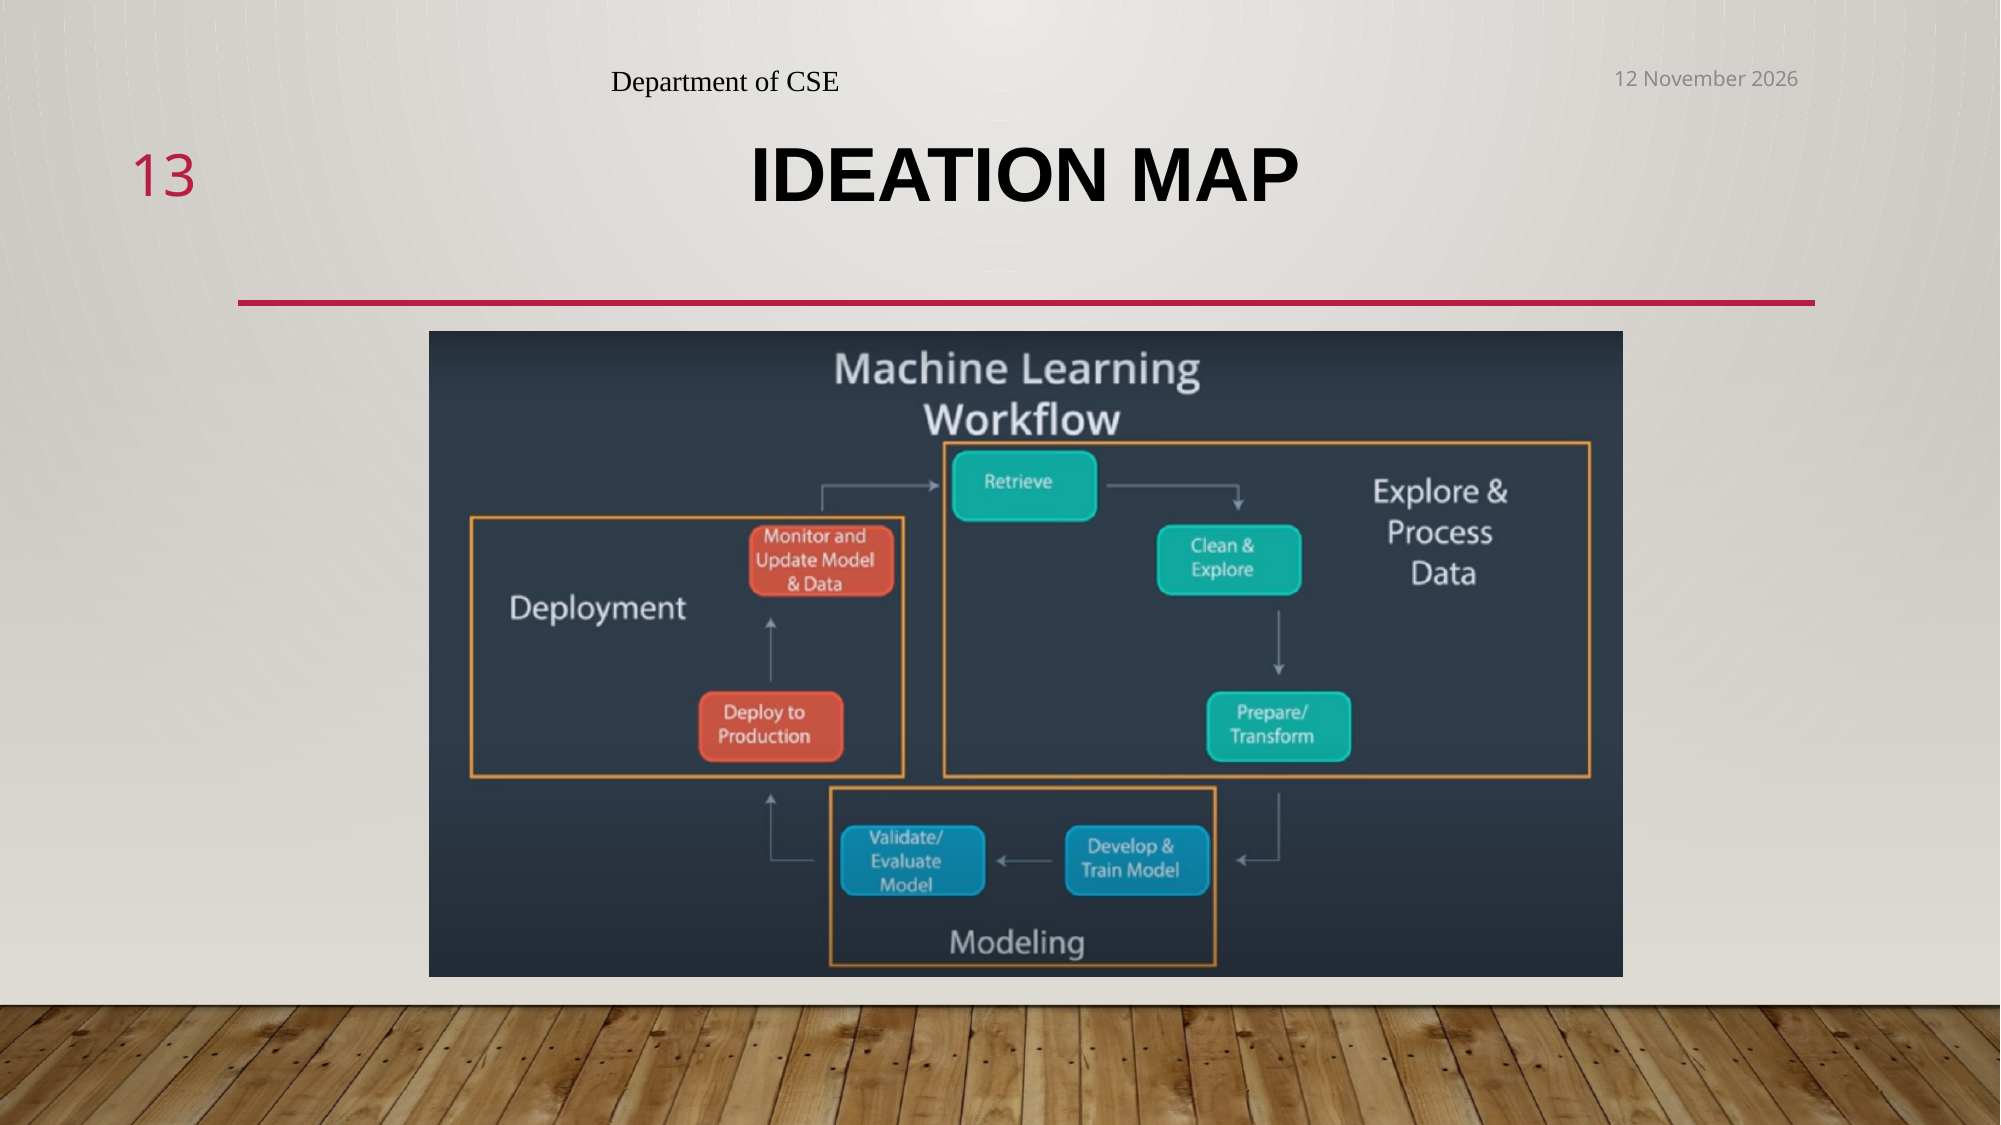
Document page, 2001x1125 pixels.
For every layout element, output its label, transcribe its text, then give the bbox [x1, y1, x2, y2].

title Ideation Map [238, 127, 1814, 300]
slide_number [1239, 54, 1814, 105]
picture [428, 330, 1623, 977]
footer Department of CSE [238, 54, 1213, 105]
picture [0, 1005, 2000, 1125]
slide_number 13 [78, 131, 212, 214]
